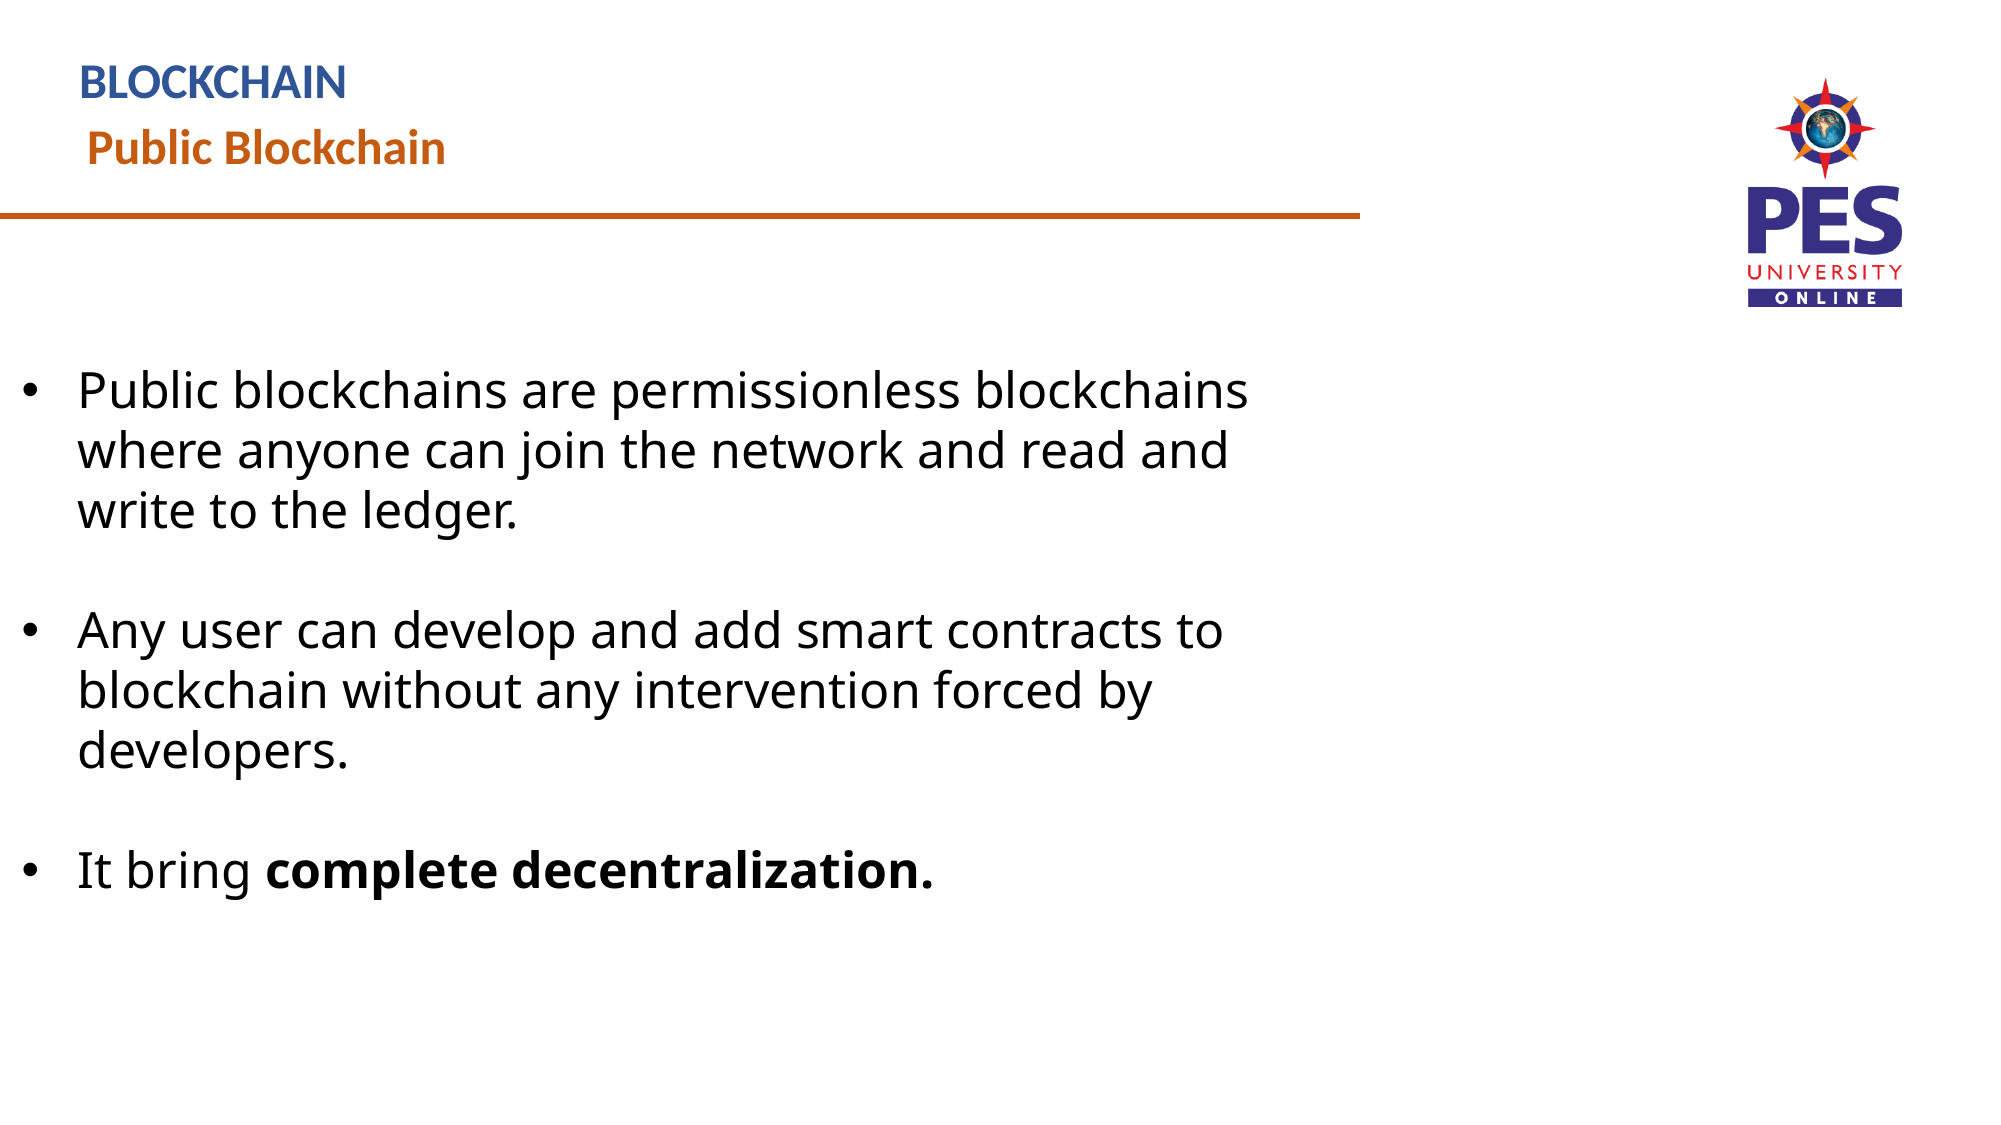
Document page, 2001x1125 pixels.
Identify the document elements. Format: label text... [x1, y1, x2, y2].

text_box Public Blockchain [60, 106, 1374, 182]
text_box BLOCKCHAIN [64, 41, 1295, 117]
picture [1748, 76, 1902, 307]
text_box Public blockchains are permissionless blockchains where anyone can join the network and read and write to the ledger. Any user can develop and add smart contracts to blockchain without any intervention forced by developers. It bring complete decentralization. [6, 351, 1361, 1125]
